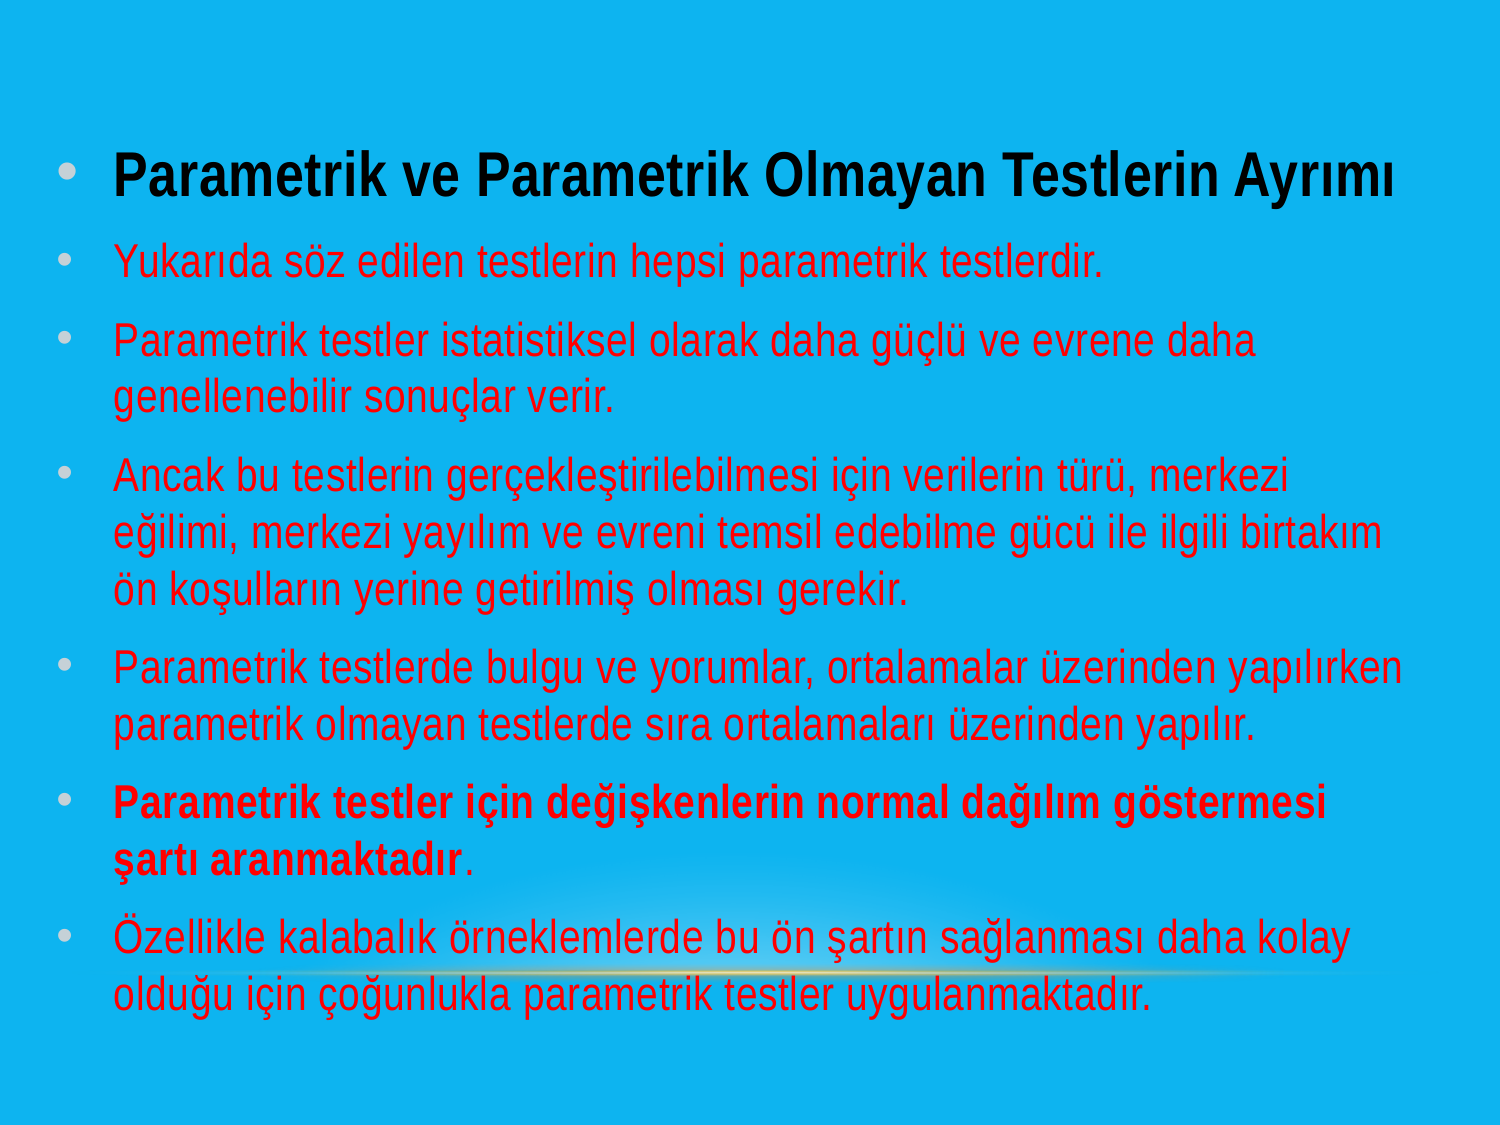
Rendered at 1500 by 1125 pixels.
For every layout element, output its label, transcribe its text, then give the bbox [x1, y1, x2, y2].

list Parametrik ve Parametrik Olmayan Testlerin Ayrımı Yukarıda söz edilen testlerin hepsi parametrik testlerdir. Parametrik testler istatistiksel olarak daha güçlü ve evrene daha genellenebilir sonuçlar verir. Ancak bu testlerin gerçekleştirilebilmesi için verilerin türü, merkezi eğilimi, merkezi yayılım ve evreni temsil edebilme gücü ile ilgili birtakım ön koşulların yerine getirilmiş olması gerekir. Parametrik testlerde bulgu ve yorumlar, ortalamalar üzerinden yapılırken parametrik olmayan testlerde sıra ortalamaları üzerinden yapılır. Parametrik testler için değişkenlerin normal dağılım göstermesi şartı aranmaktadır. Özellikle kalabalık örneklemlerde bu ön şartın sağlanması daha kolay olduğu için çoğunlukla parametrik testler uygulanmaktadır. [41, 125, 1436, 1083]
